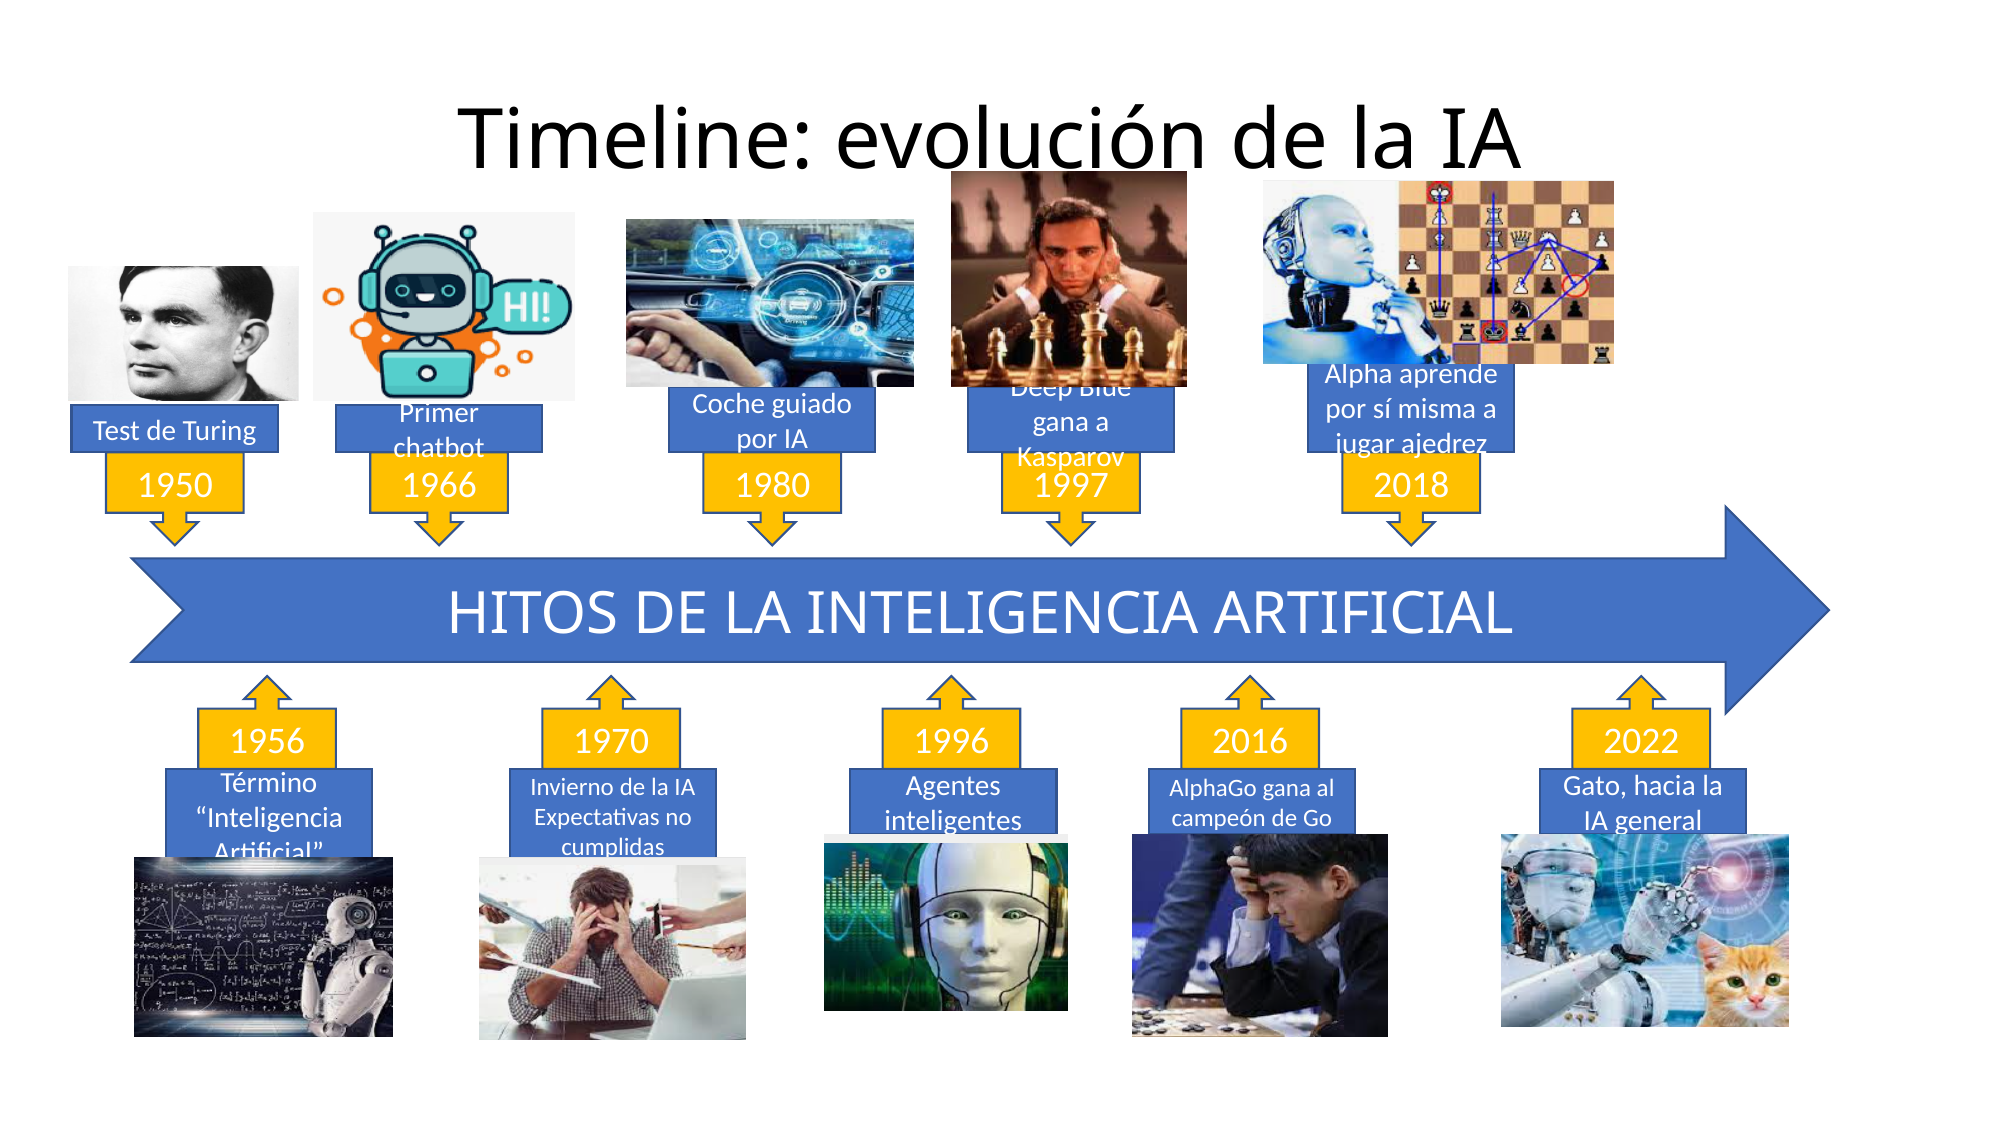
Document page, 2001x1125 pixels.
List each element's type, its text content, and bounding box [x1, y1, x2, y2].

text_box Timeline: evolución de la IA [134, 83, 1846, 195]
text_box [68, 171, 1829, 1040]
